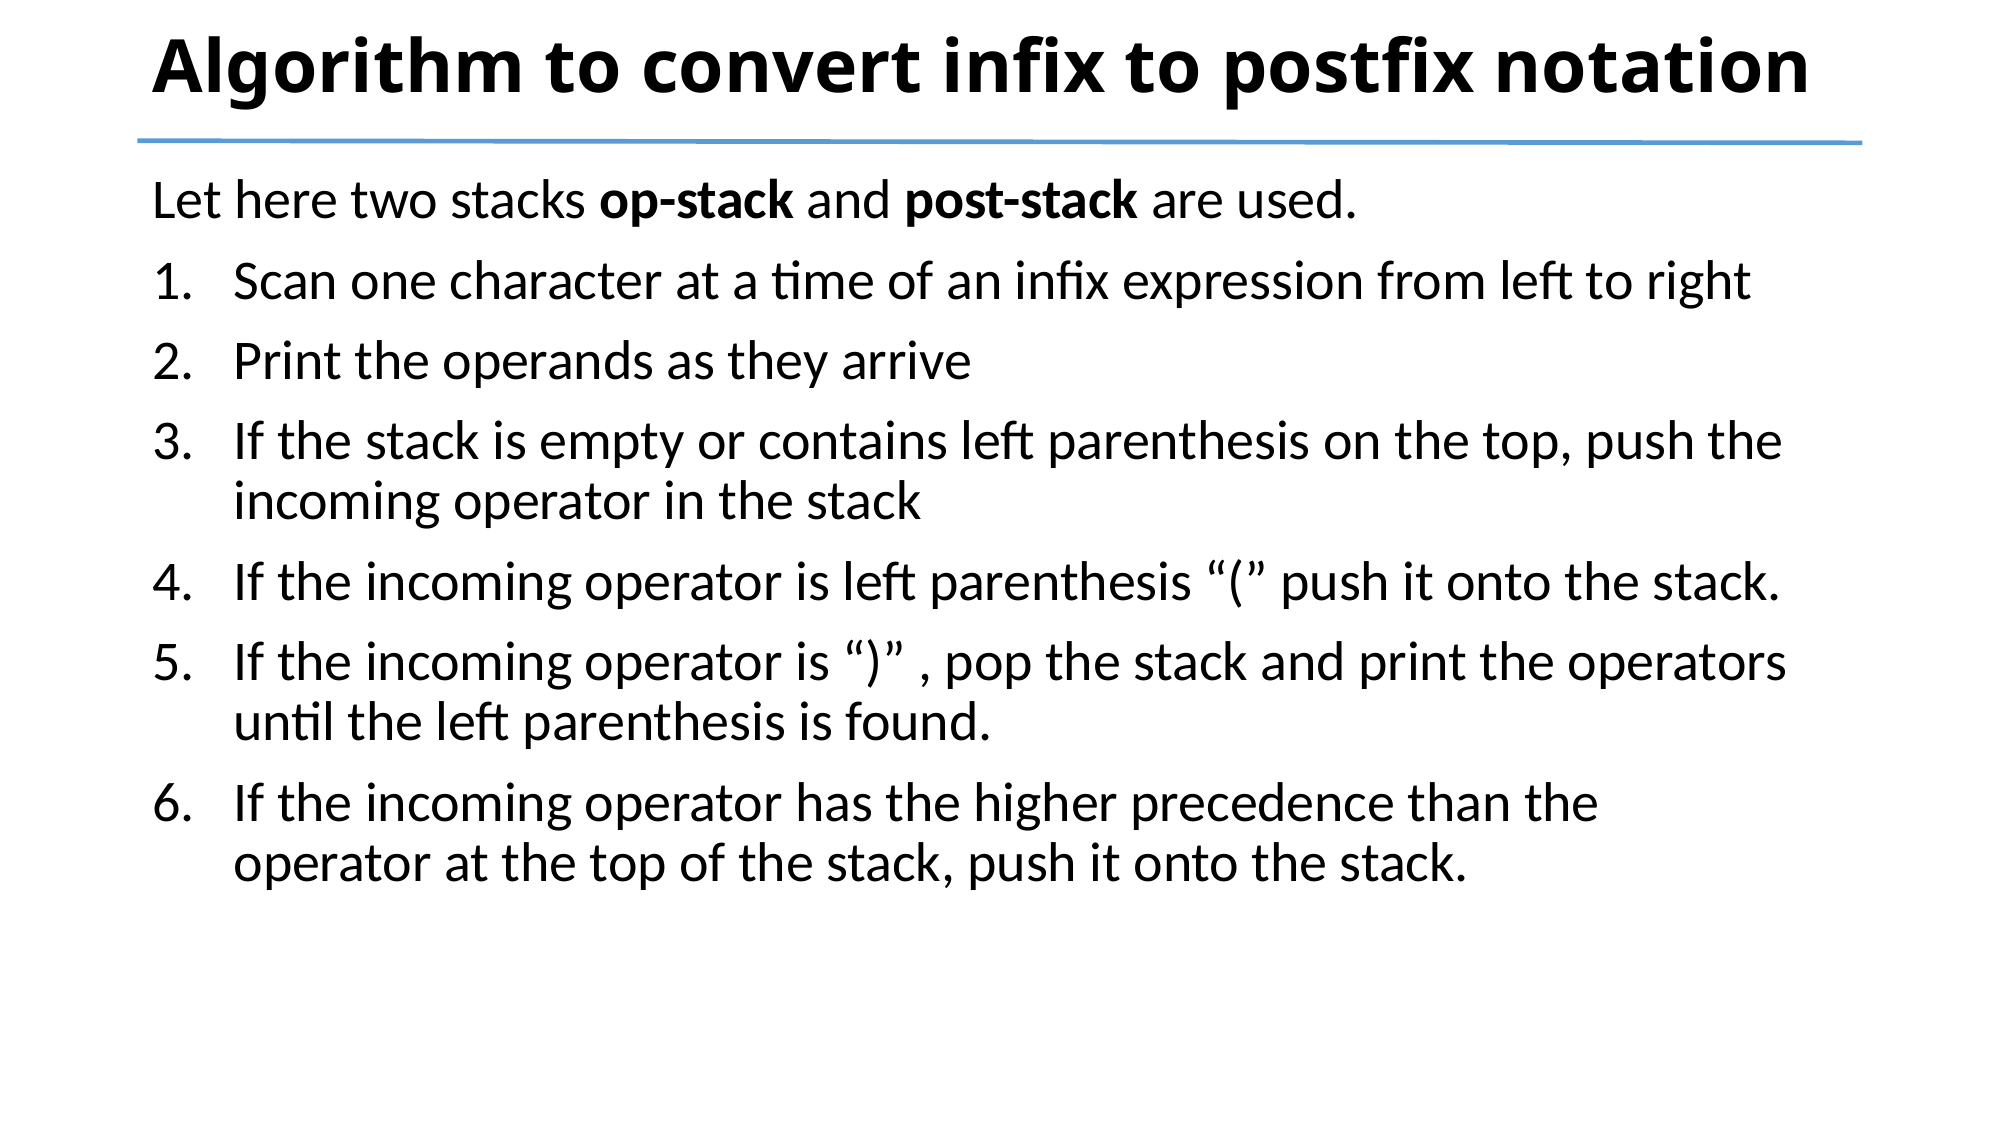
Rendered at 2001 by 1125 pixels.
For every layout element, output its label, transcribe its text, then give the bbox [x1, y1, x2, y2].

list Let here two stacks op-stack and post-stack are used. Scan one character at a time of an infix expression from left to right Print the operands as they arrive If the stack is empty or contains left parenthesis on the top, push the incoming operator in the stack If the incoming operator is left parenthesis “(” push it onto the stack. If the incoming operator is “)” , pop the stack and print the operators until the left parenthesis is found. If the incoming operator has the higher precedence than the operator at the top of the stack, push it onto the stack. [137, 163, 1815, 1000]
title Algorithm to convert infix to postfix notation [137, 16, 1863, 121]
